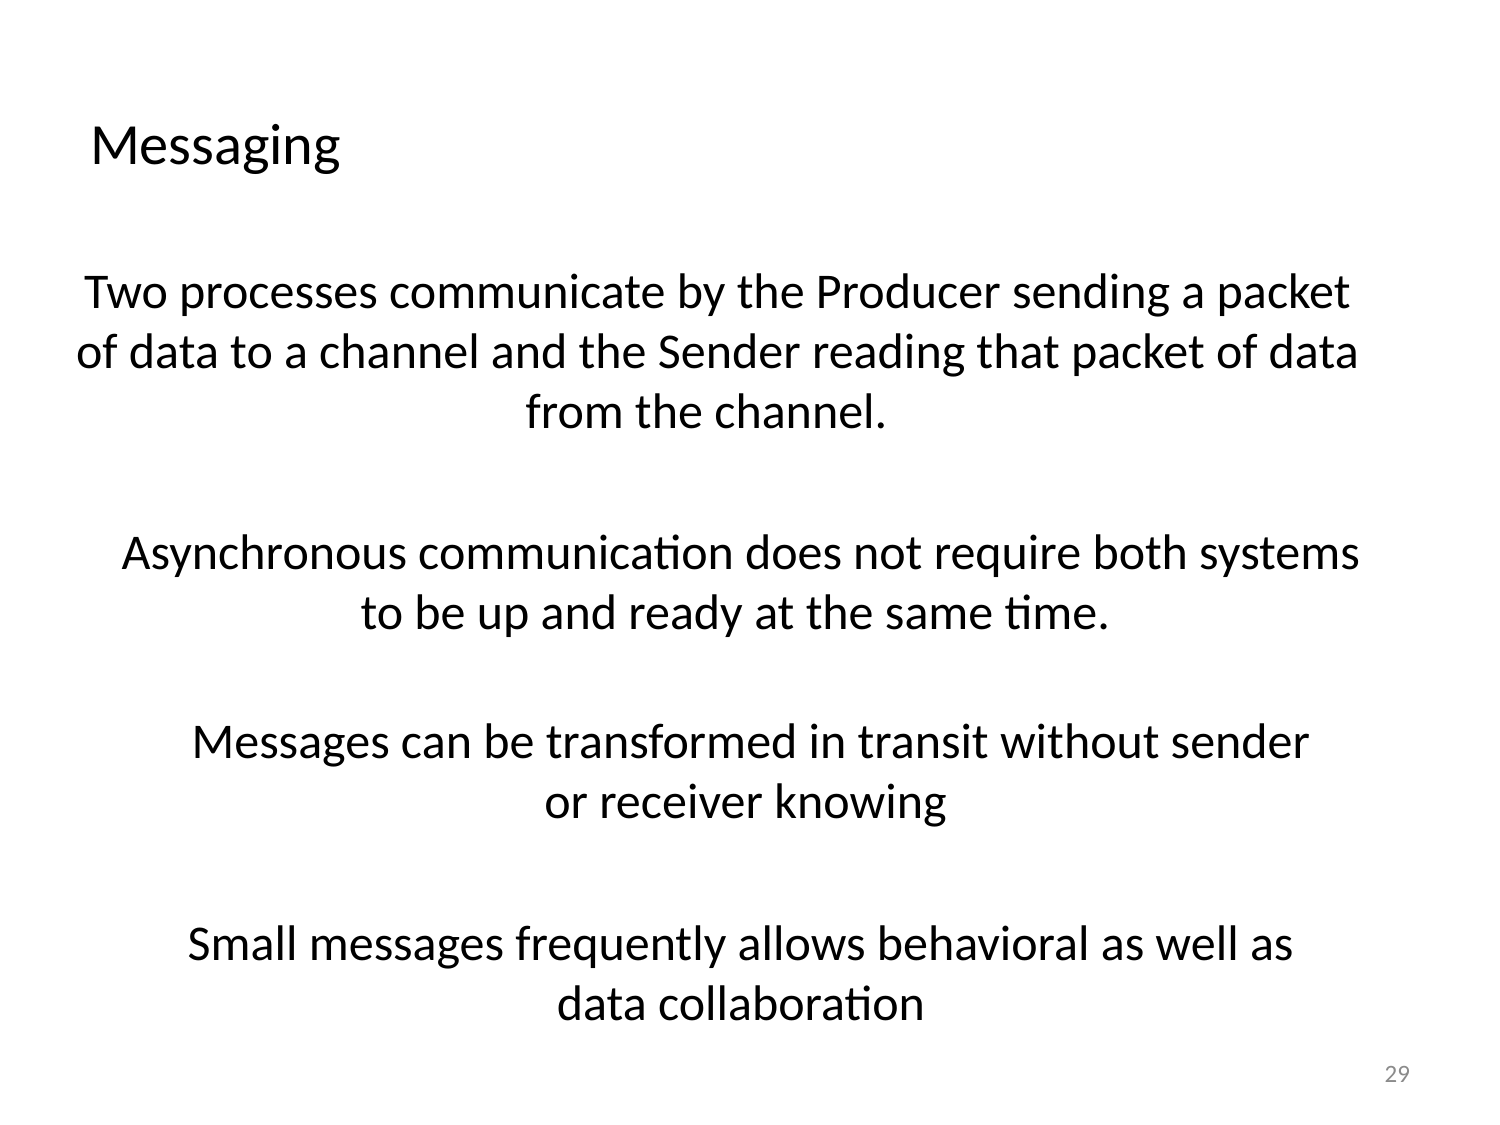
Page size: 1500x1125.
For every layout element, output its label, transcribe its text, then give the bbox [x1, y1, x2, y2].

slide_number 29 [1074, 1042, 1425, 1103]
title Messaging [75, 47, 1425, 236]
text_box Asynchronous communication does not require both systems to be up and ready at the same time. [98, 511, 1384, 647]
list Two processes communicate by the Producer sending a packet of data to a channel and the Sender reading that packet of data from the channel. [51, 250, 1384, 500]
text_box Small messages frequently allows behavioral as well as data collaboration [134, 902, 1348, 1038]
text_box Messages can be transformed in transit without sender or receiver knowing [98, 700, 1330, 836]
